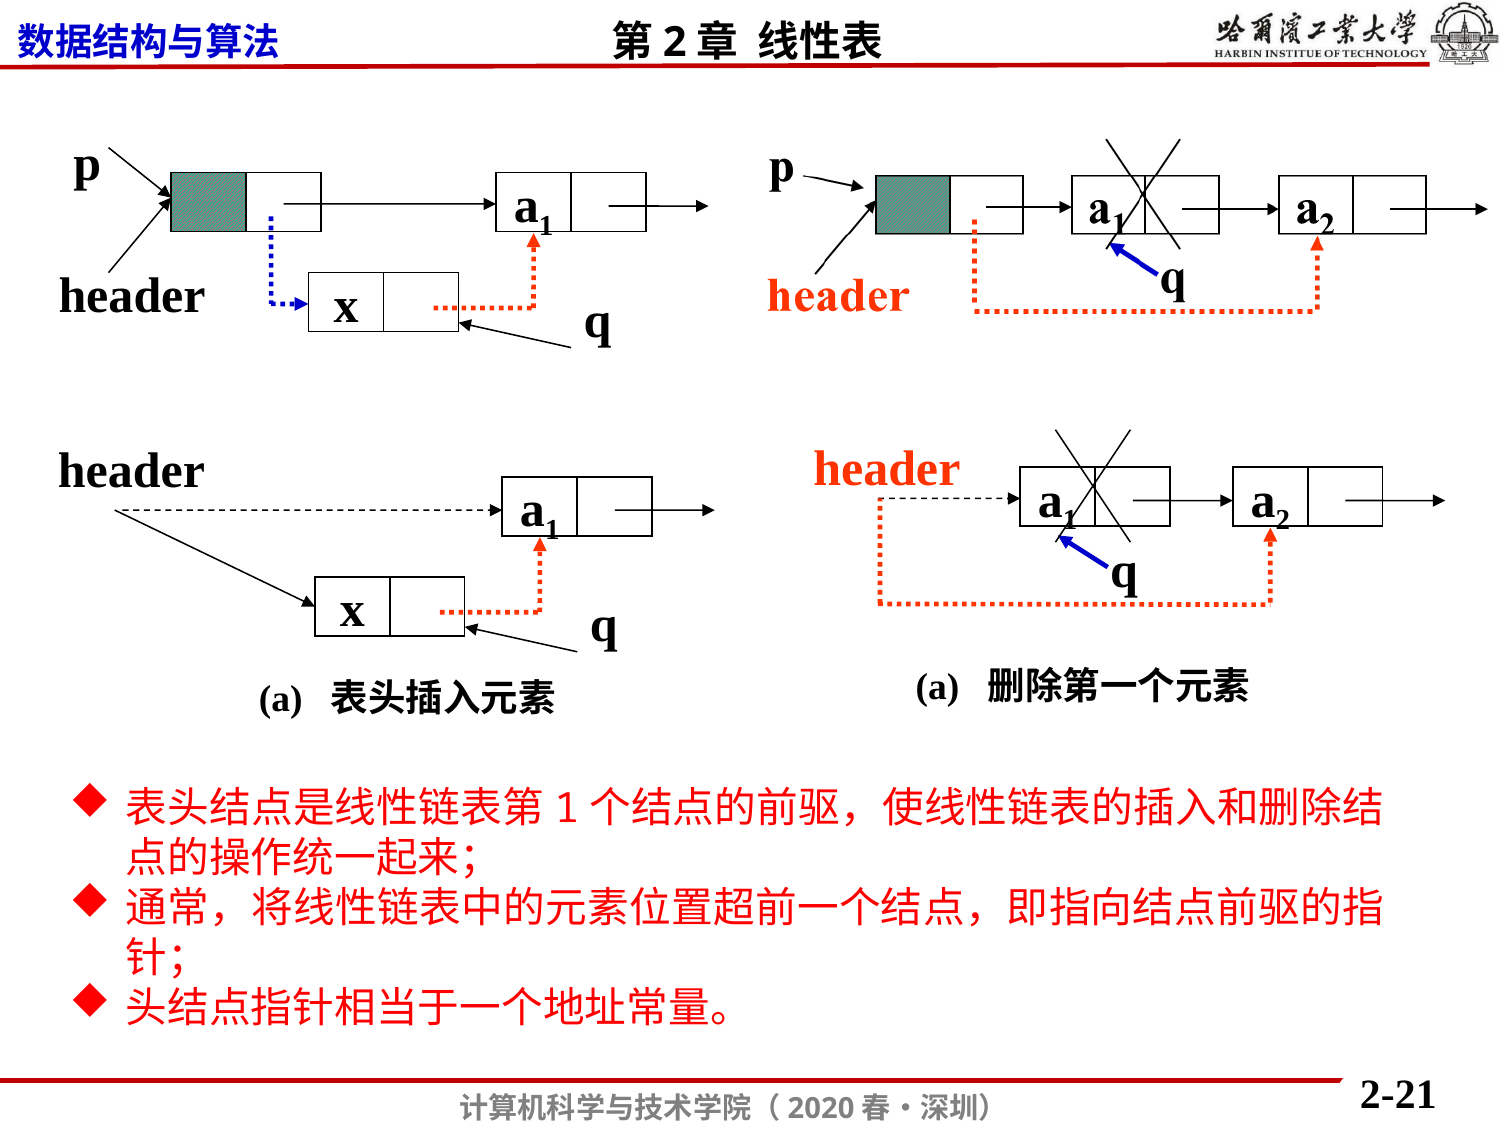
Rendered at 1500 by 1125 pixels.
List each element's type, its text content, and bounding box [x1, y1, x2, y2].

text_box [1000, 492, 1014, 505]
text_box [533, 544, 547, 552]
text_box q [1095, 535, 1153, 605]
text_box (a) 表头插入元素 [244, 666, 571, 727]
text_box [1232, 466, 1446, 527]
picture [1212, 1, 1500, 68]
text_box [114, 510, 314, 607]
text_box header [798, 427, 976, 503]
text_box (a) 删除第一个元素 [900, 654, 1265, 715]
text_box p [58, 122, 116, 171]
text_box x [314, 576, 389, 636]
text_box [501, 476, 715, 537]
text_box header [43, 429, 220, 505]
text_box [1264, 535, 1277, 540]
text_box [1019, 466, 1231, 527]
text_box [43, 172, 709, 355]
picture [734, 118, 1500, 352]
text_box [464, 623, 574, 652]
text_box [489, 503, 496, 517]
text_box [1057, 535, 1095, 560]
text_box q [574, 583, 633, 659]
text_box [389, 576, 465, 636]
text_box 表头结点是线性链表第1个结点的前驱，使线性链表的插入和删除结点的操作统一起来； 通常，将线性链表中的元素位置超前一个结点，即指向结点前驱的指针； 头结点指针相当于一个地址常量。 [54, 773, 1400, 1038]
